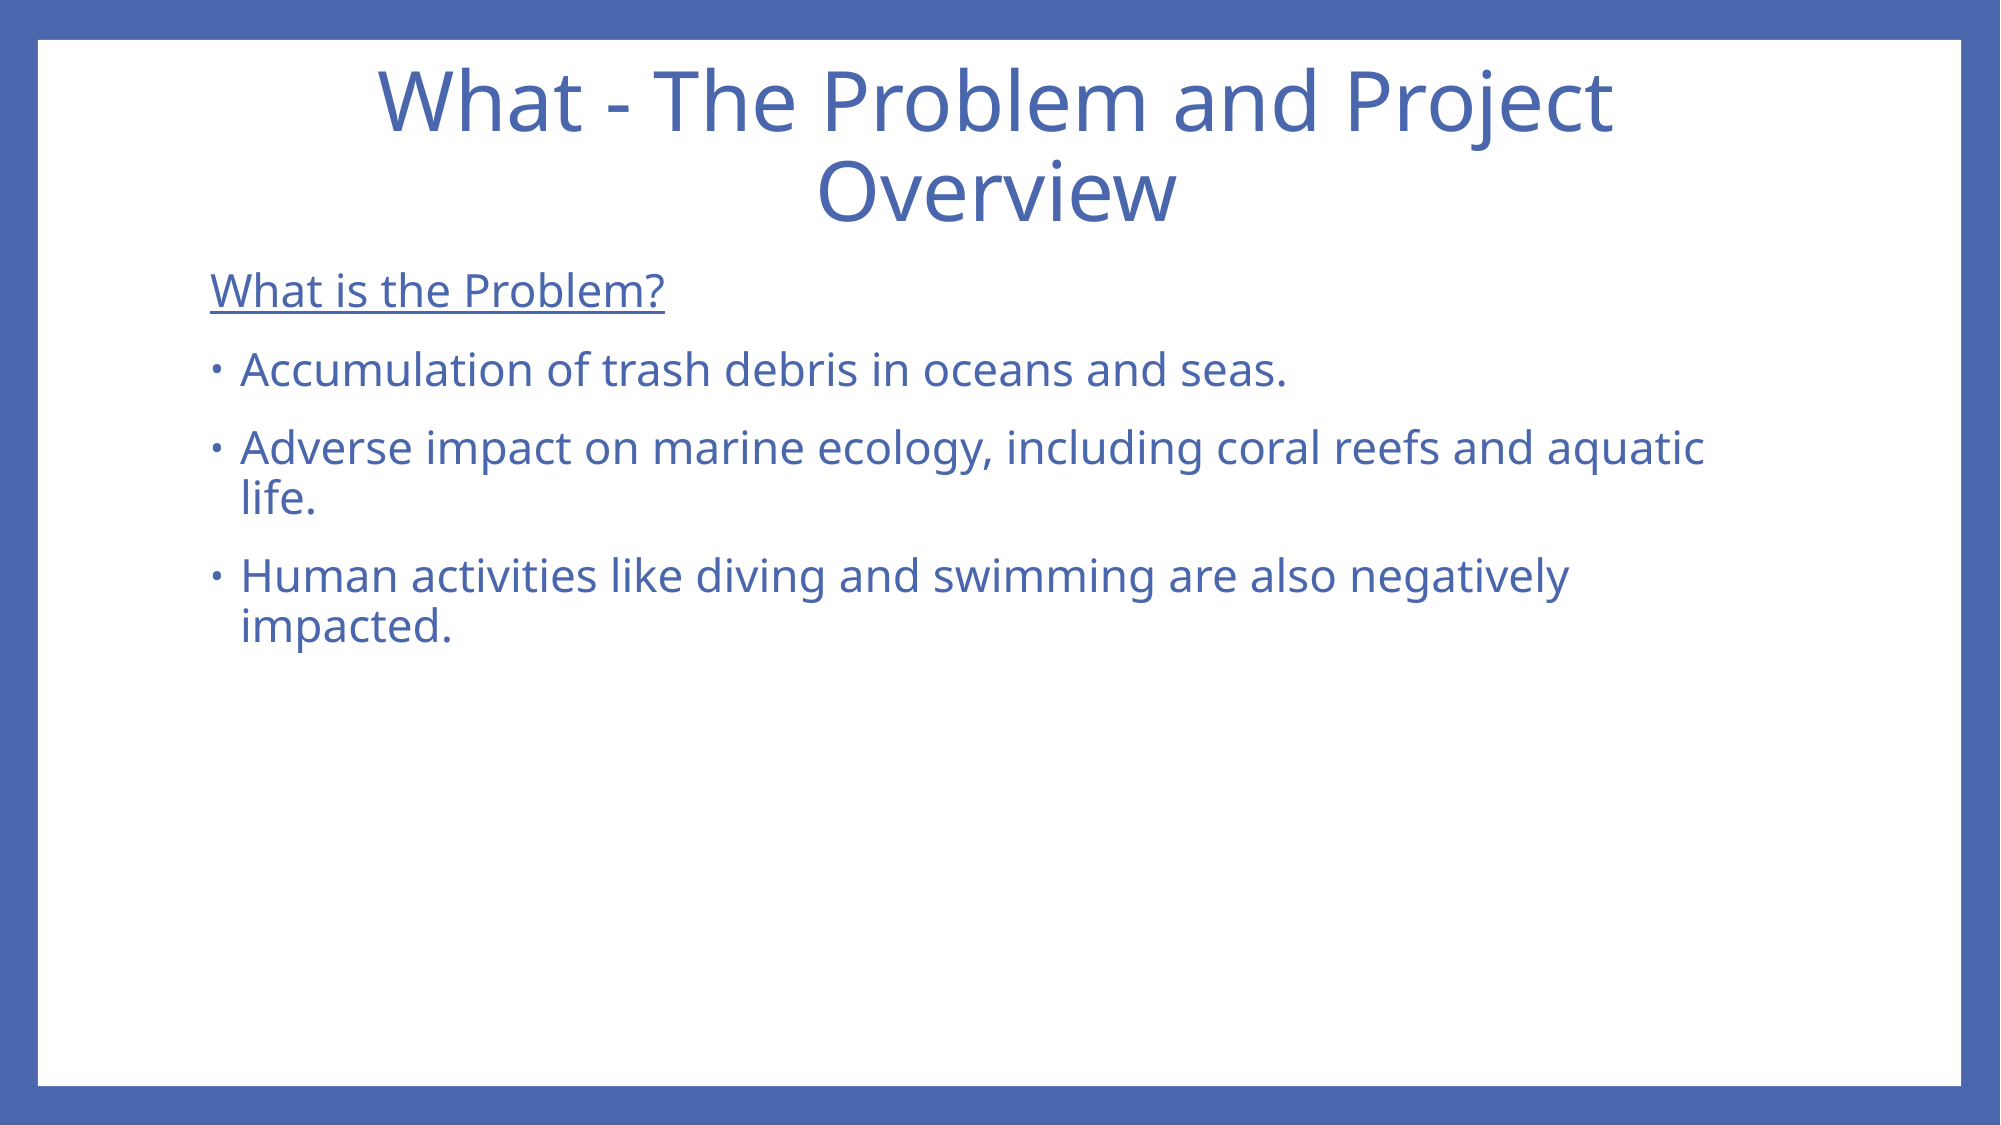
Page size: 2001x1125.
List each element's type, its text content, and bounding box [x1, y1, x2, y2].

title What - The Problem and Project Overview [187, 37, 1807, 260]
list What is the Problem? Accumulation of trash debris in oceans and seas. Adverse impact on marine ecology, including coral reefs and aquatic life. Human activities like diving and swimming are also negatively impacted. [187, 260, 1808, 1000]
